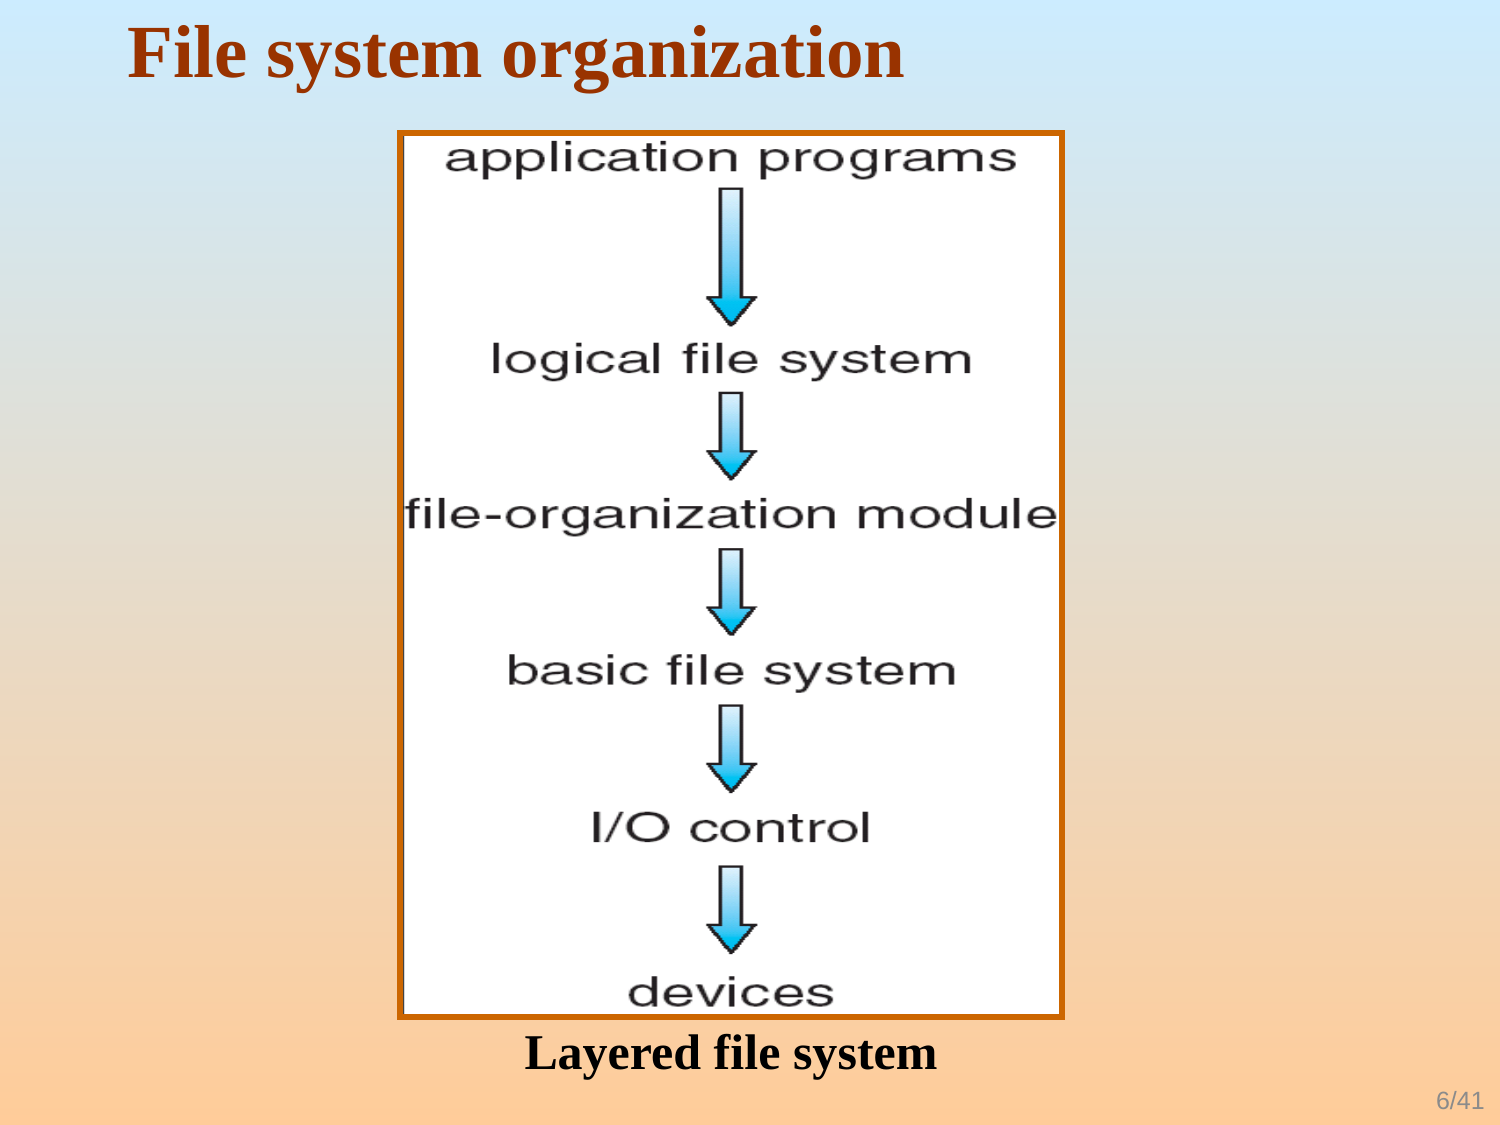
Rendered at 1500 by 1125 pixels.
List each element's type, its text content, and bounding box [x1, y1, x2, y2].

slide_number 6/41 [1241, 1074, 1500, 1125]
title File system organization [112, 0, 1438, 101]
text_box Layered file system [509, 1023, 1003, 1087]
picture [402, 135, 1060, 1015]
